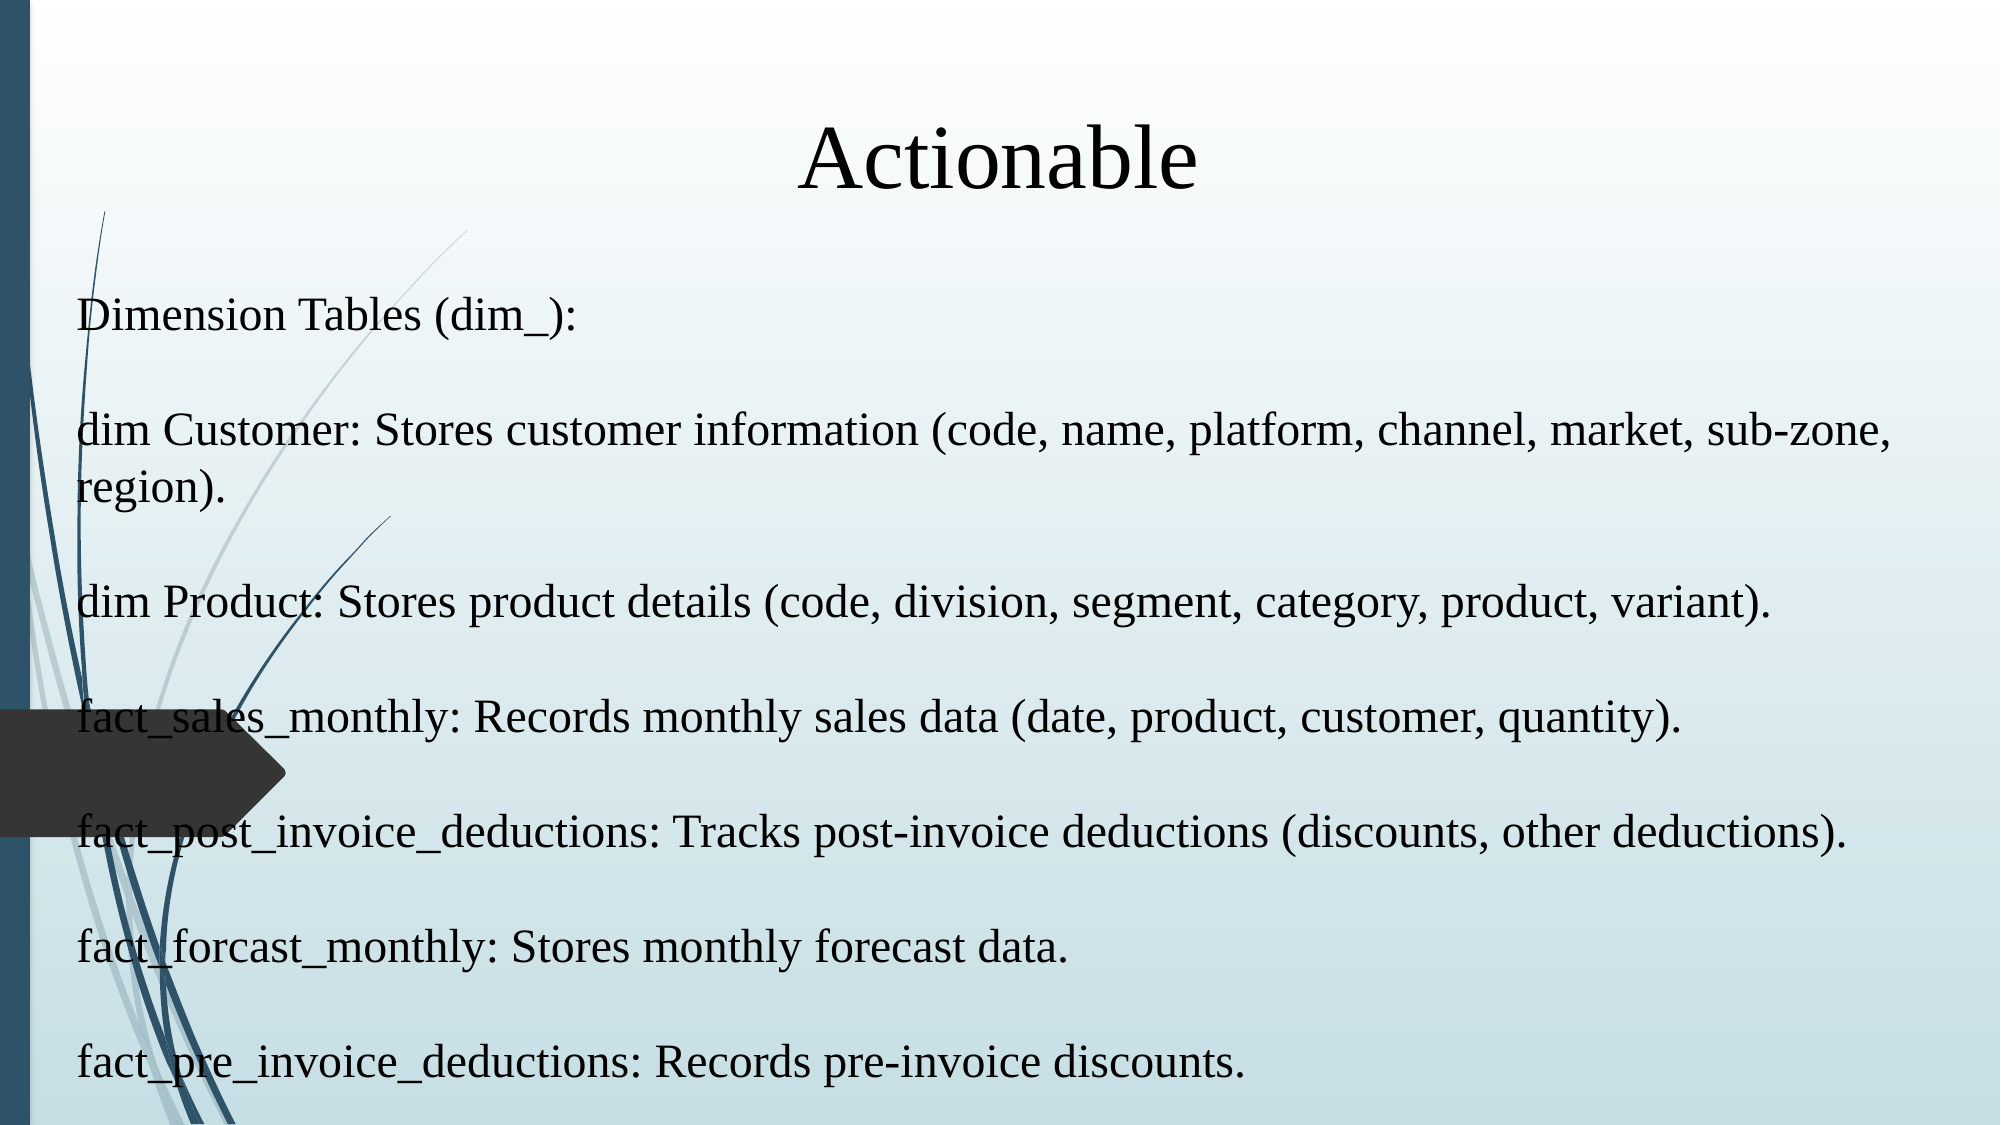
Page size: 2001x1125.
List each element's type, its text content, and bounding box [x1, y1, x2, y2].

text_box Dimension Tables (dim_): dim Customer: Stores customer information (code, name, platform, channel, market, sub-zone, region). dim Product: Stores product details (code, division, segment, category, product, variant). fact_sales_monthly: Records monthly sales data (date, product, customer, quantity). fact_post_invoice_deductions: Tracks post-invoice deductions (discounts, other deductions). fact_forcast_monthly: Stores monthly forecast data. fact_pre_invoice_deductions: Records pre-invoice discounts. [61, 275, 1943, 1095]
text_box Actionable [351, 89, 1647, 215]
